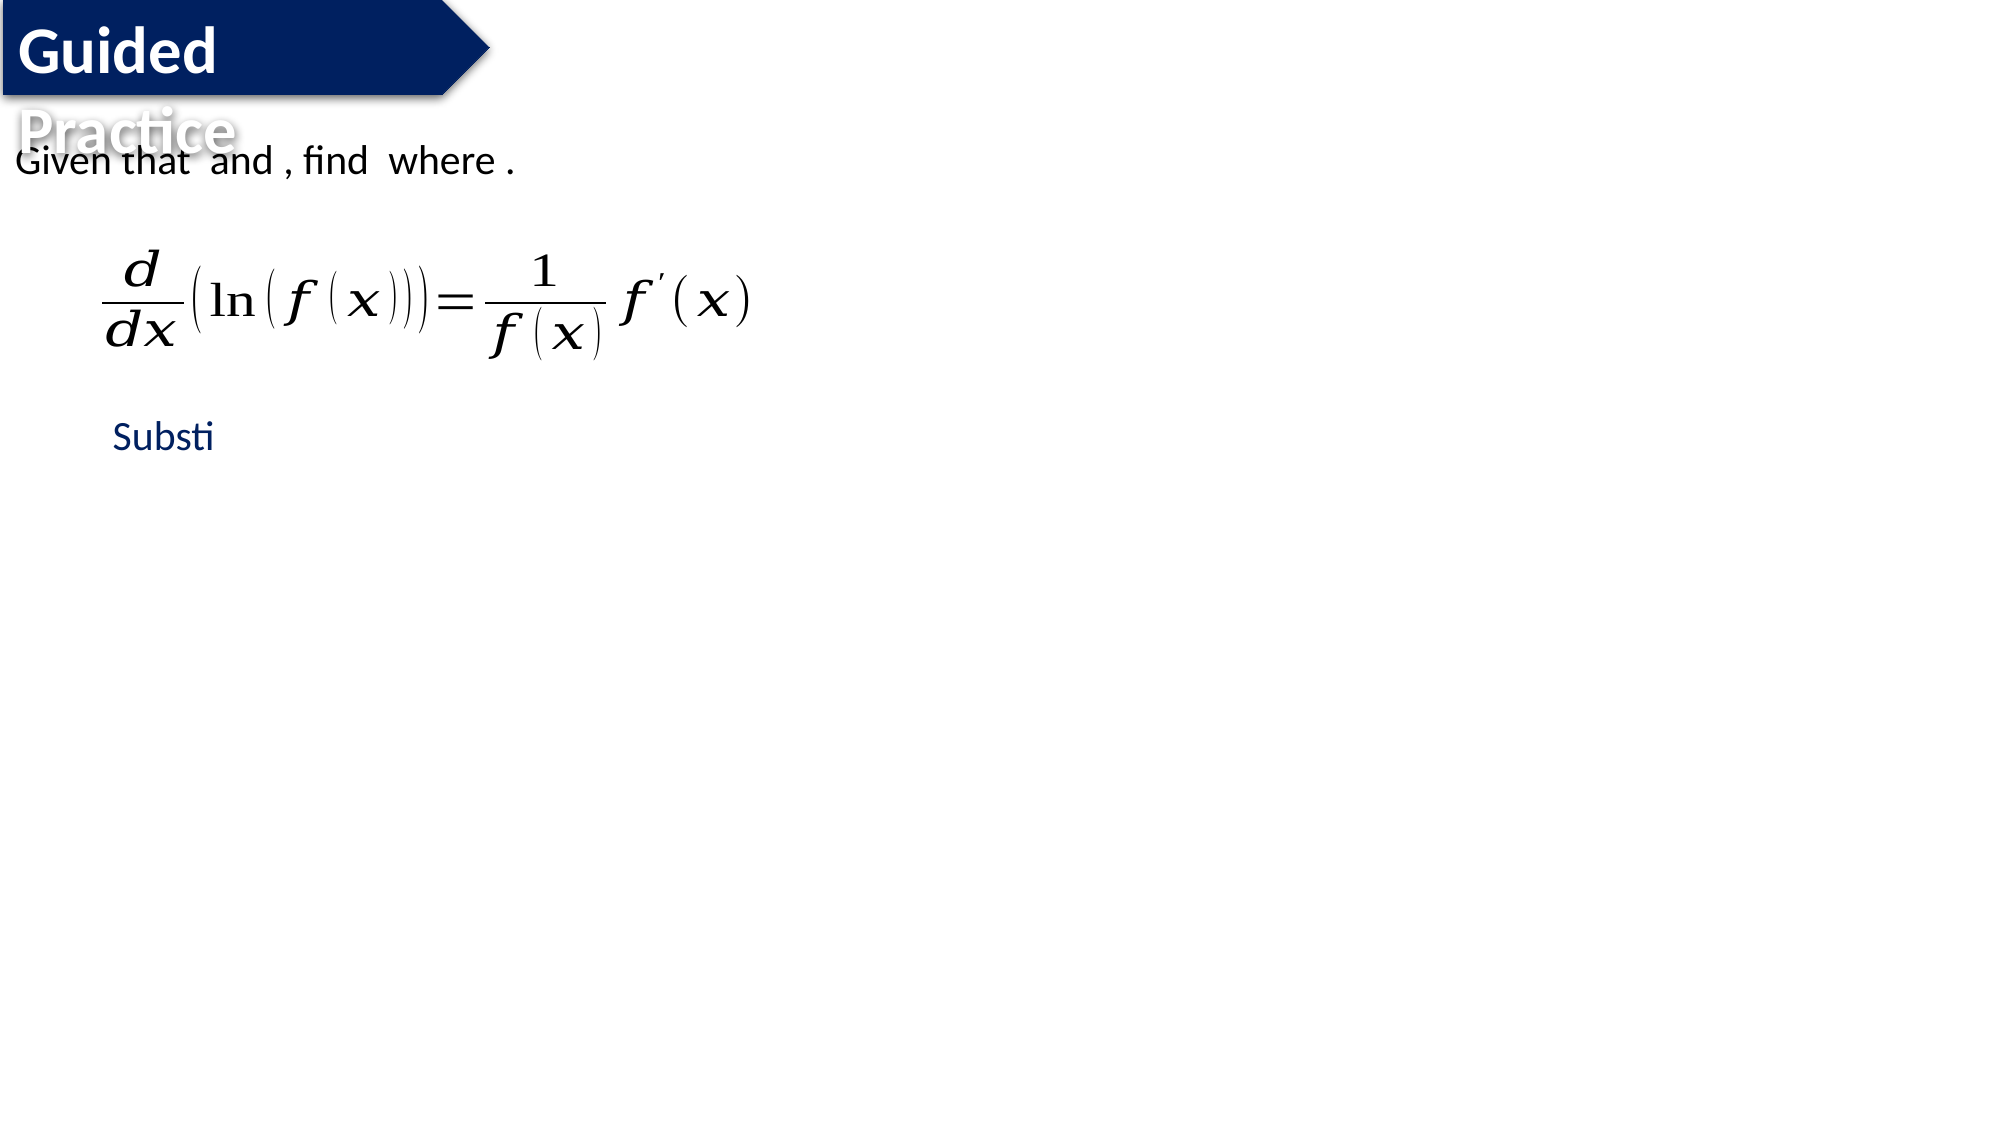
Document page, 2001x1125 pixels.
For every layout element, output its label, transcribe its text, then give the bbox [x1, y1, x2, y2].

text_box Guided Practice [3, 0, 490, 95]
